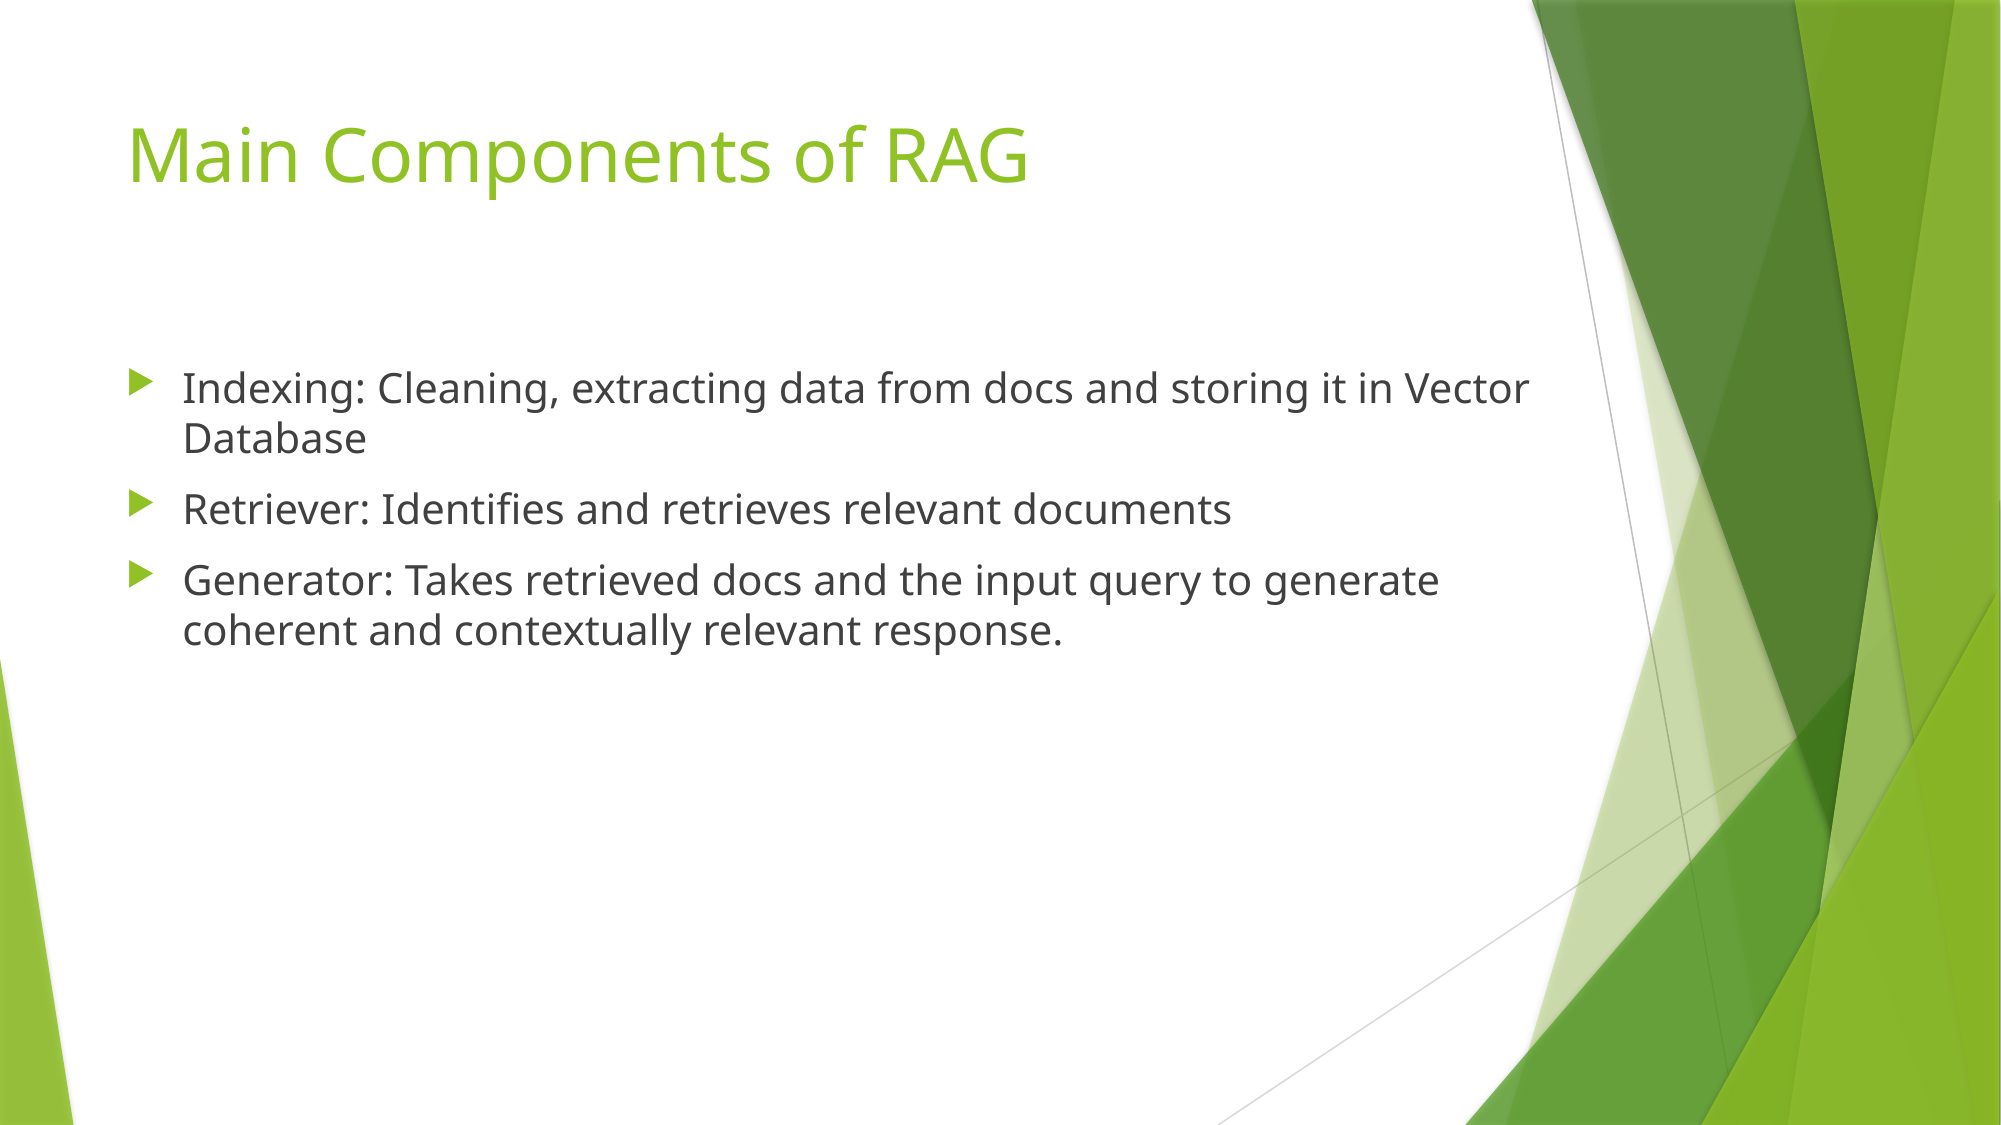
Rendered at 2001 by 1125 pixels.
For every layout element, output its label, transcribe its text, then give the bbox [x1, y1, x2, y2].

title Main Components of RAG [111, 99, 1522, 317]
list Indexing: Cleaning, extracting data from docs and storing it in Vector Database Retriever: Identifies and retrieves relevant documents Generator: Takes retrieved docs and the input query to generate coherent and contextually relevant response. [111, 354, 1547, 992]
